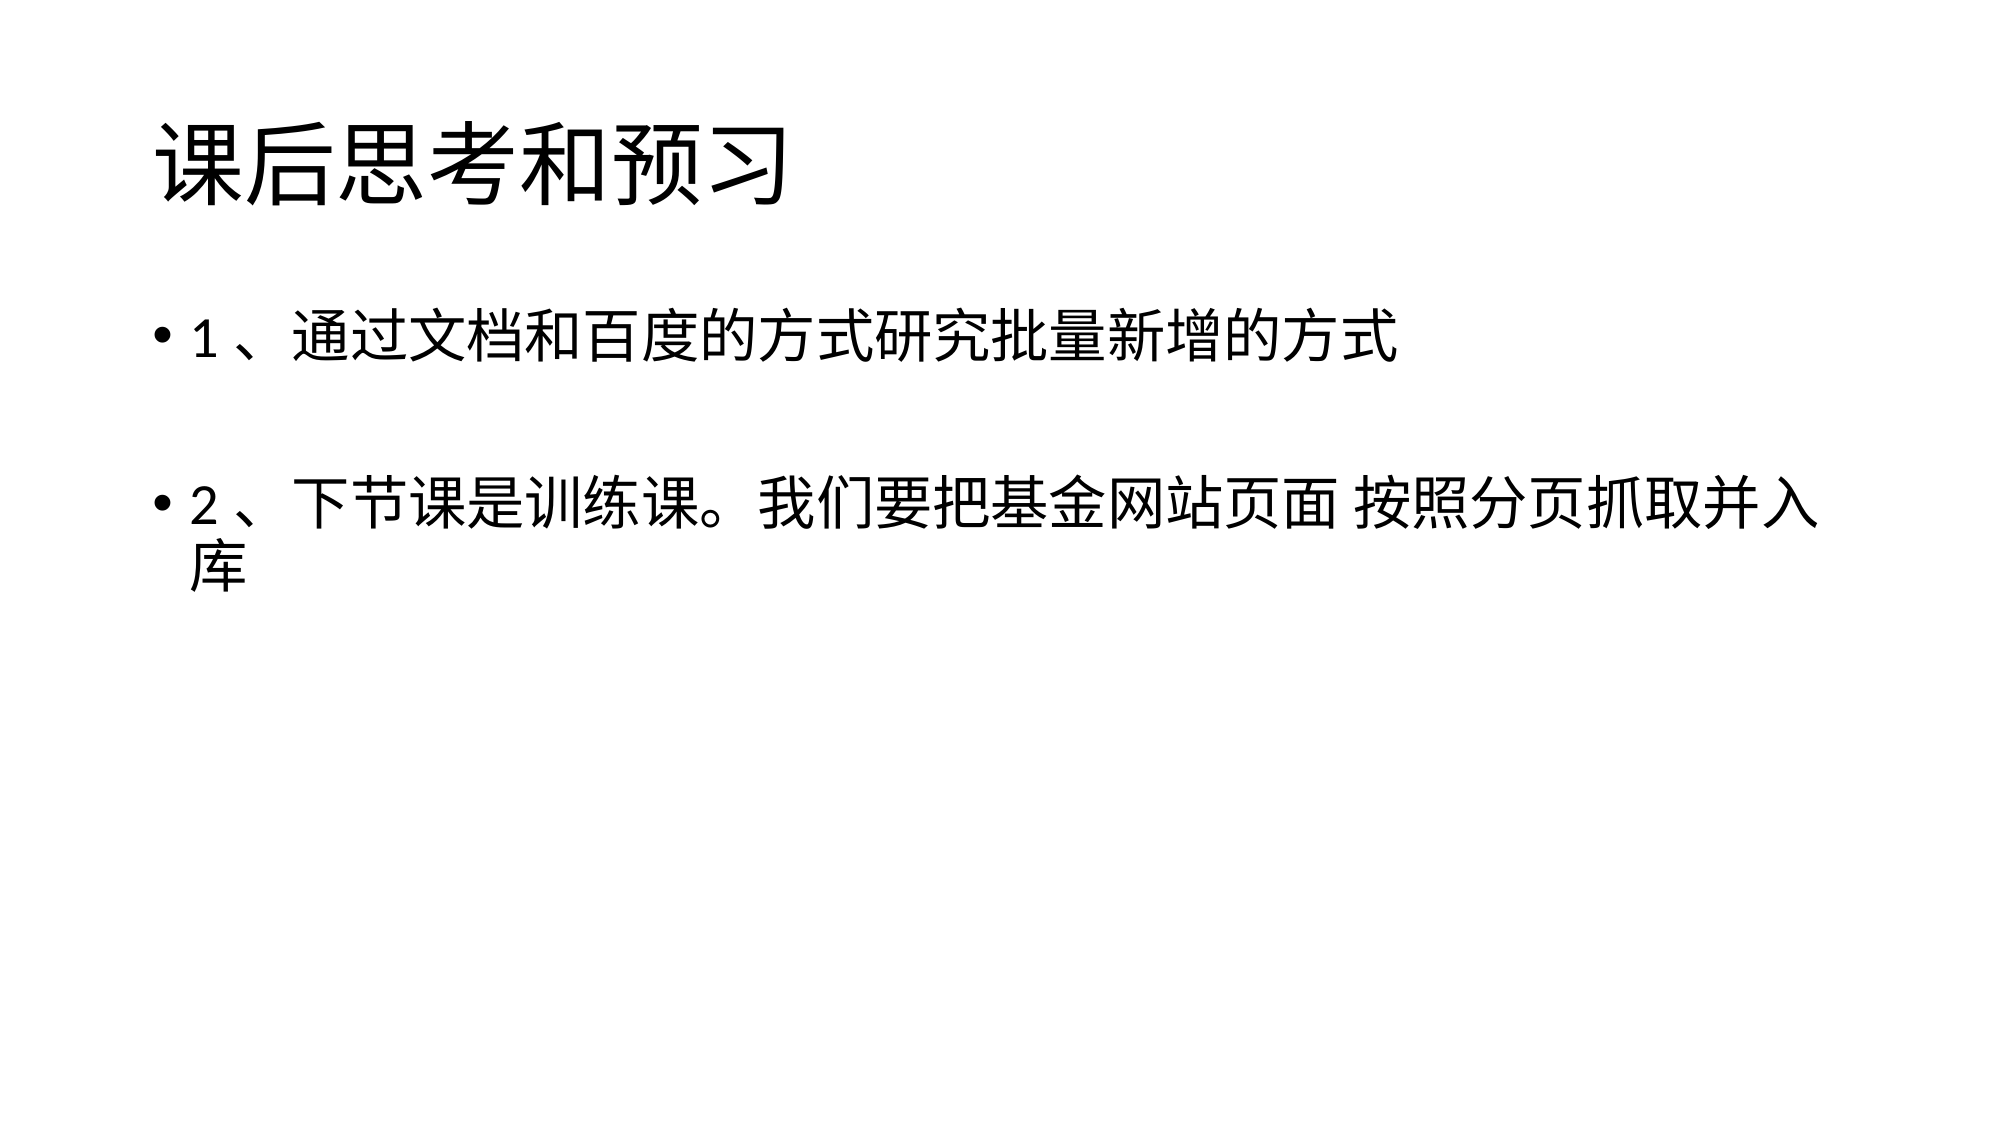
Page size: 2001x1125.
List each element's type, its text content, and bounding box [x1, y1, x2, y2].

list 1、通过文档和百度的方式研究批量新增的方式 2、下节课是训练课。我们要把基金网站页面 按照分页抓取并入库 [137, 299, 1863, 1014]
title 课后思考和预习 [137, 59, 1863, 278]
